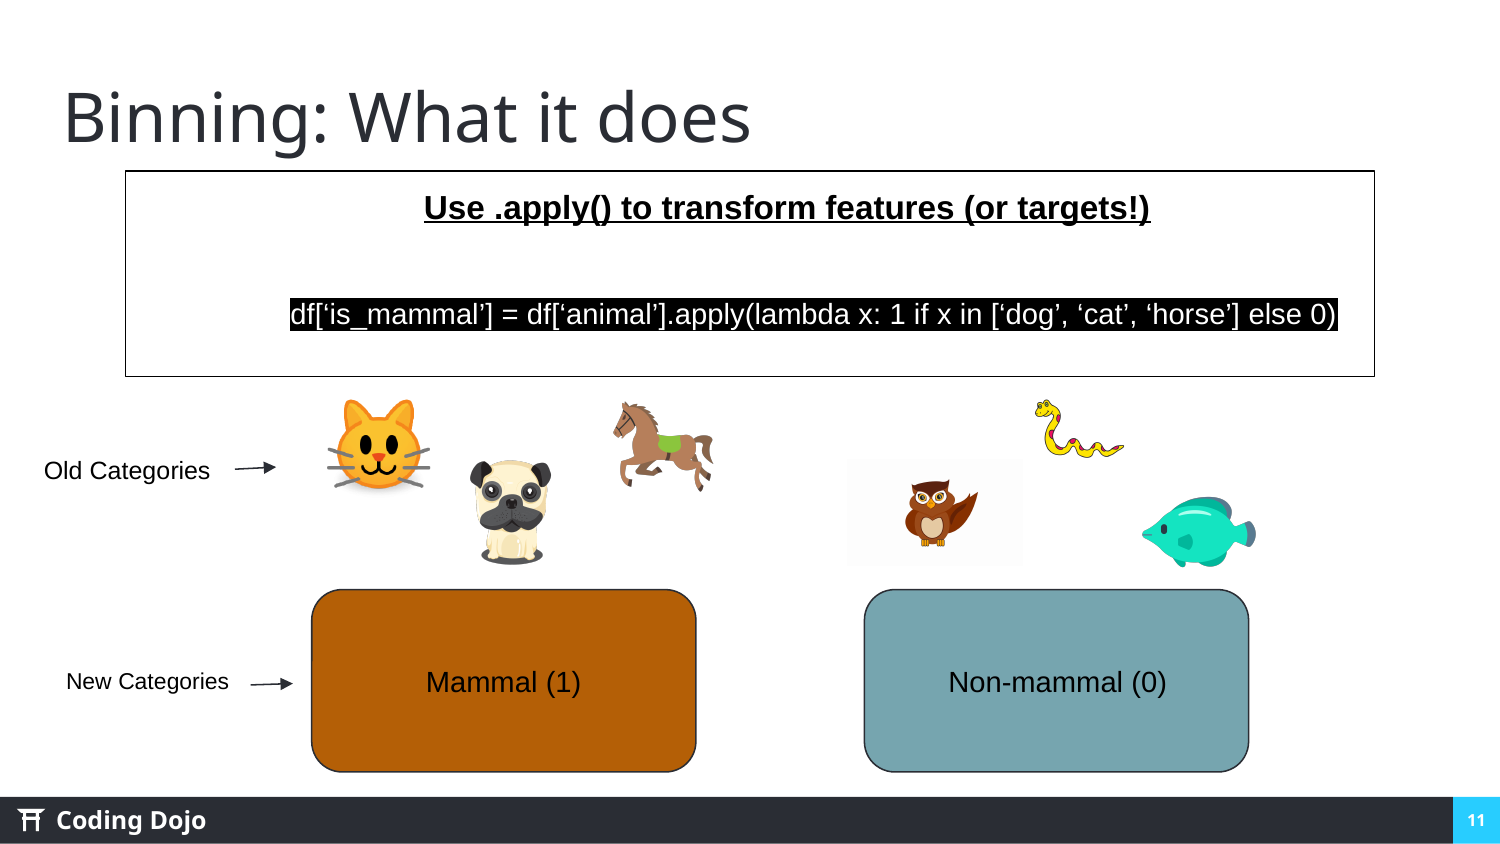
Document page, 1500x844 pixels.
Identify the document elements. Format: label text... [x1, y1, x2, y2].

text_box Old Categories [28, 439, 235, 500]
text_box [311, 589, 696, 772]
text_box Mammal (1) [410, 647, 611, 713]
picture [457, 458, 564, 566]
picture [15, 804, 47, 836]
text_box New Categories [51, 652, 251, 708]
picture [610, 393, 717, 501]
text_box [864, 589, 1249, 772]
picture [325, 393, 433, 501]
picture [847, 458, 1023, 566]
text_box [234, 466, 277, 470]
text_box Non-mammal (0) [933, 647, 1190, 713]
list Use .apply() to transform features (or targets!) df[‘is_mammal’] = df[‘animal’].apply(lambda x: 1 if x in [‘dog’, ‘cat’, ‘horse’] else 0) [125, 170, 1375, 377]
title Binning: What it does [51, 72, 1449, 167]
picture [1141, 474, 1257, 590]
picture [1028, 379, 1136, 487]
